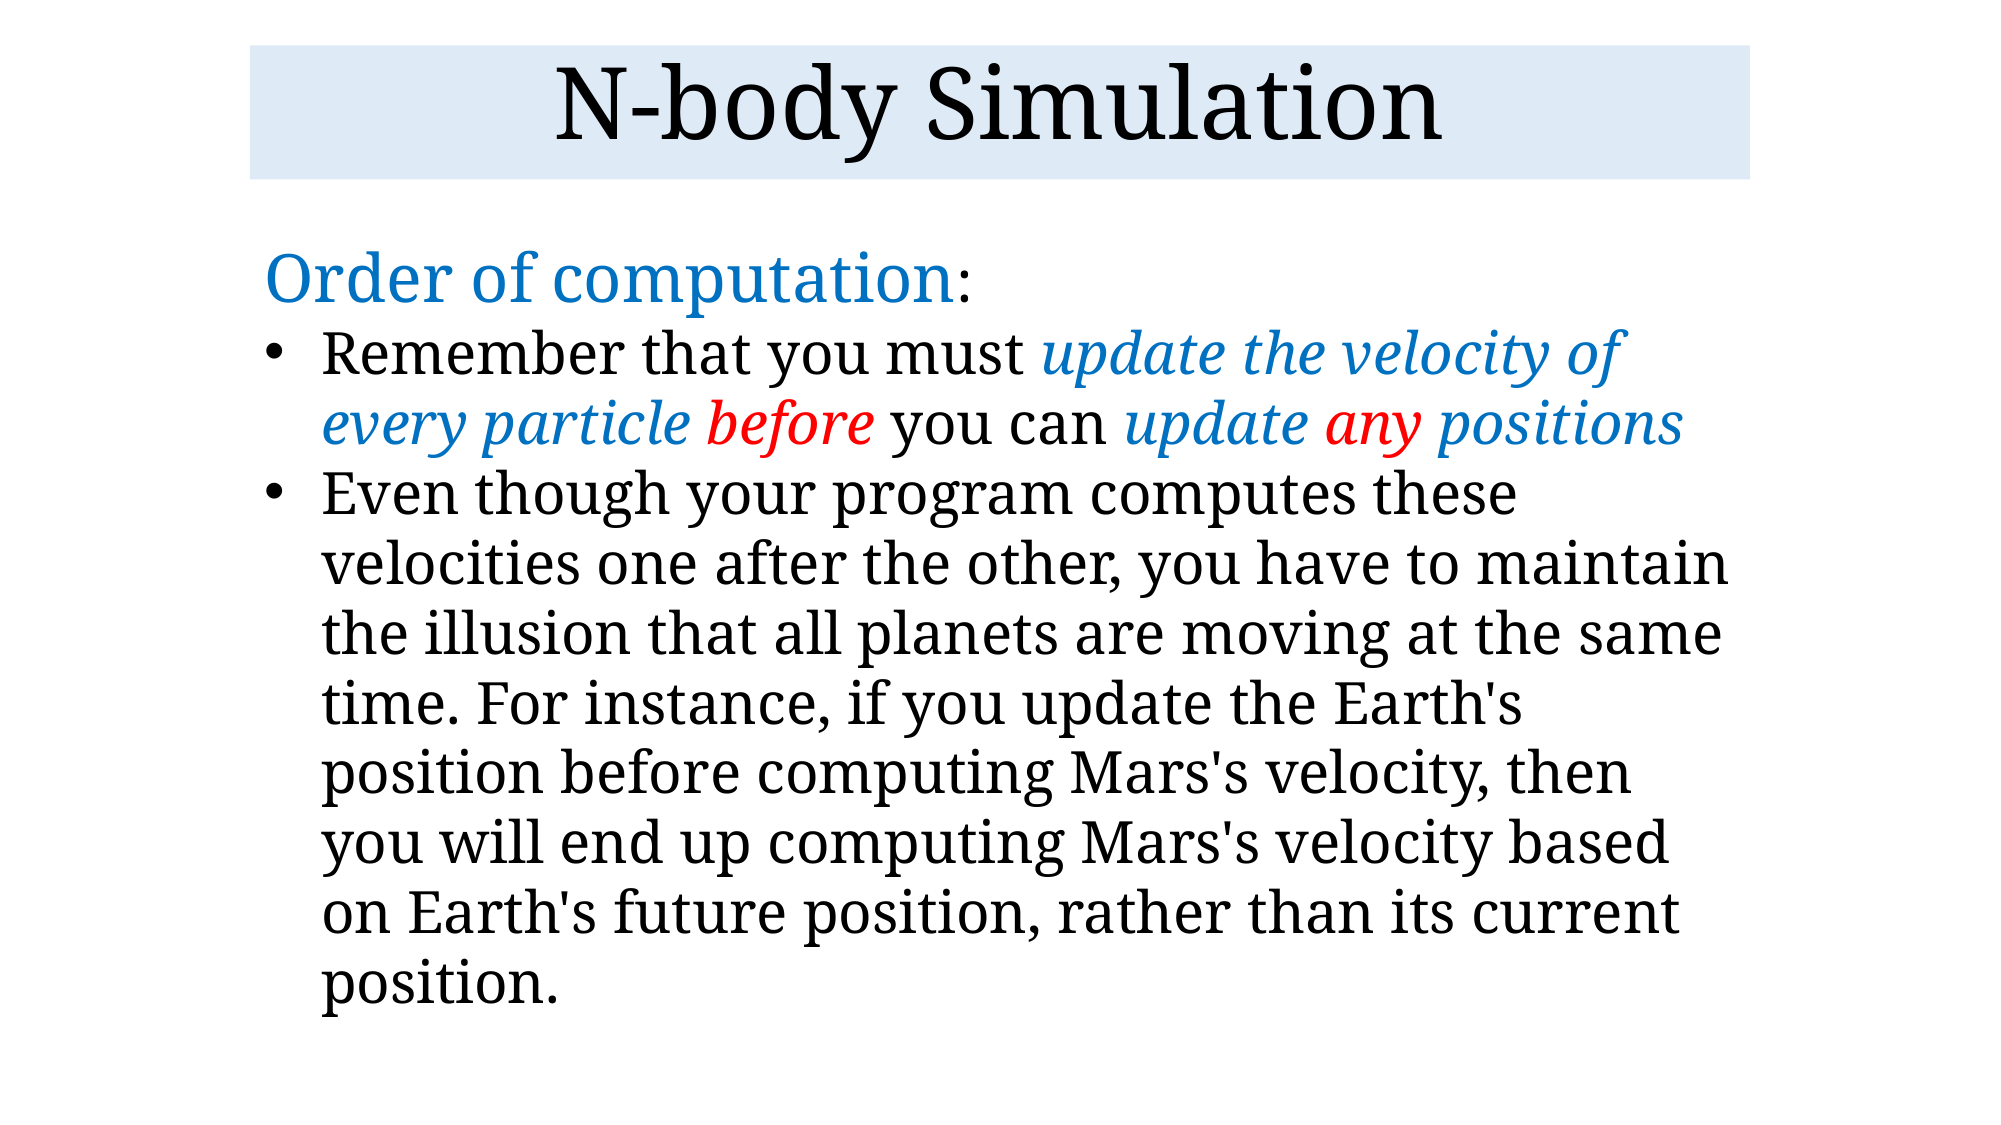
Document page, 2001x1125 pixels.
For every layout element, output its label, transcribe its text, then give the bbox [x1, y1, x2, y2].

text_box Order of computation: Remember that you must update the velocity of every particle before you can update any positions Even though your program computes these velocities one after the other, you have to maintain the illusion that all planets are moving at the same time. For instance, if you update the Earth's position before computing Mars's velocity, then you will end up computing Mars's velocity based on Earth's future position, rather than its current position. [249, 228, 1750, 1023]
text_box N-body Simulation [249, 45, 1750, 180]
